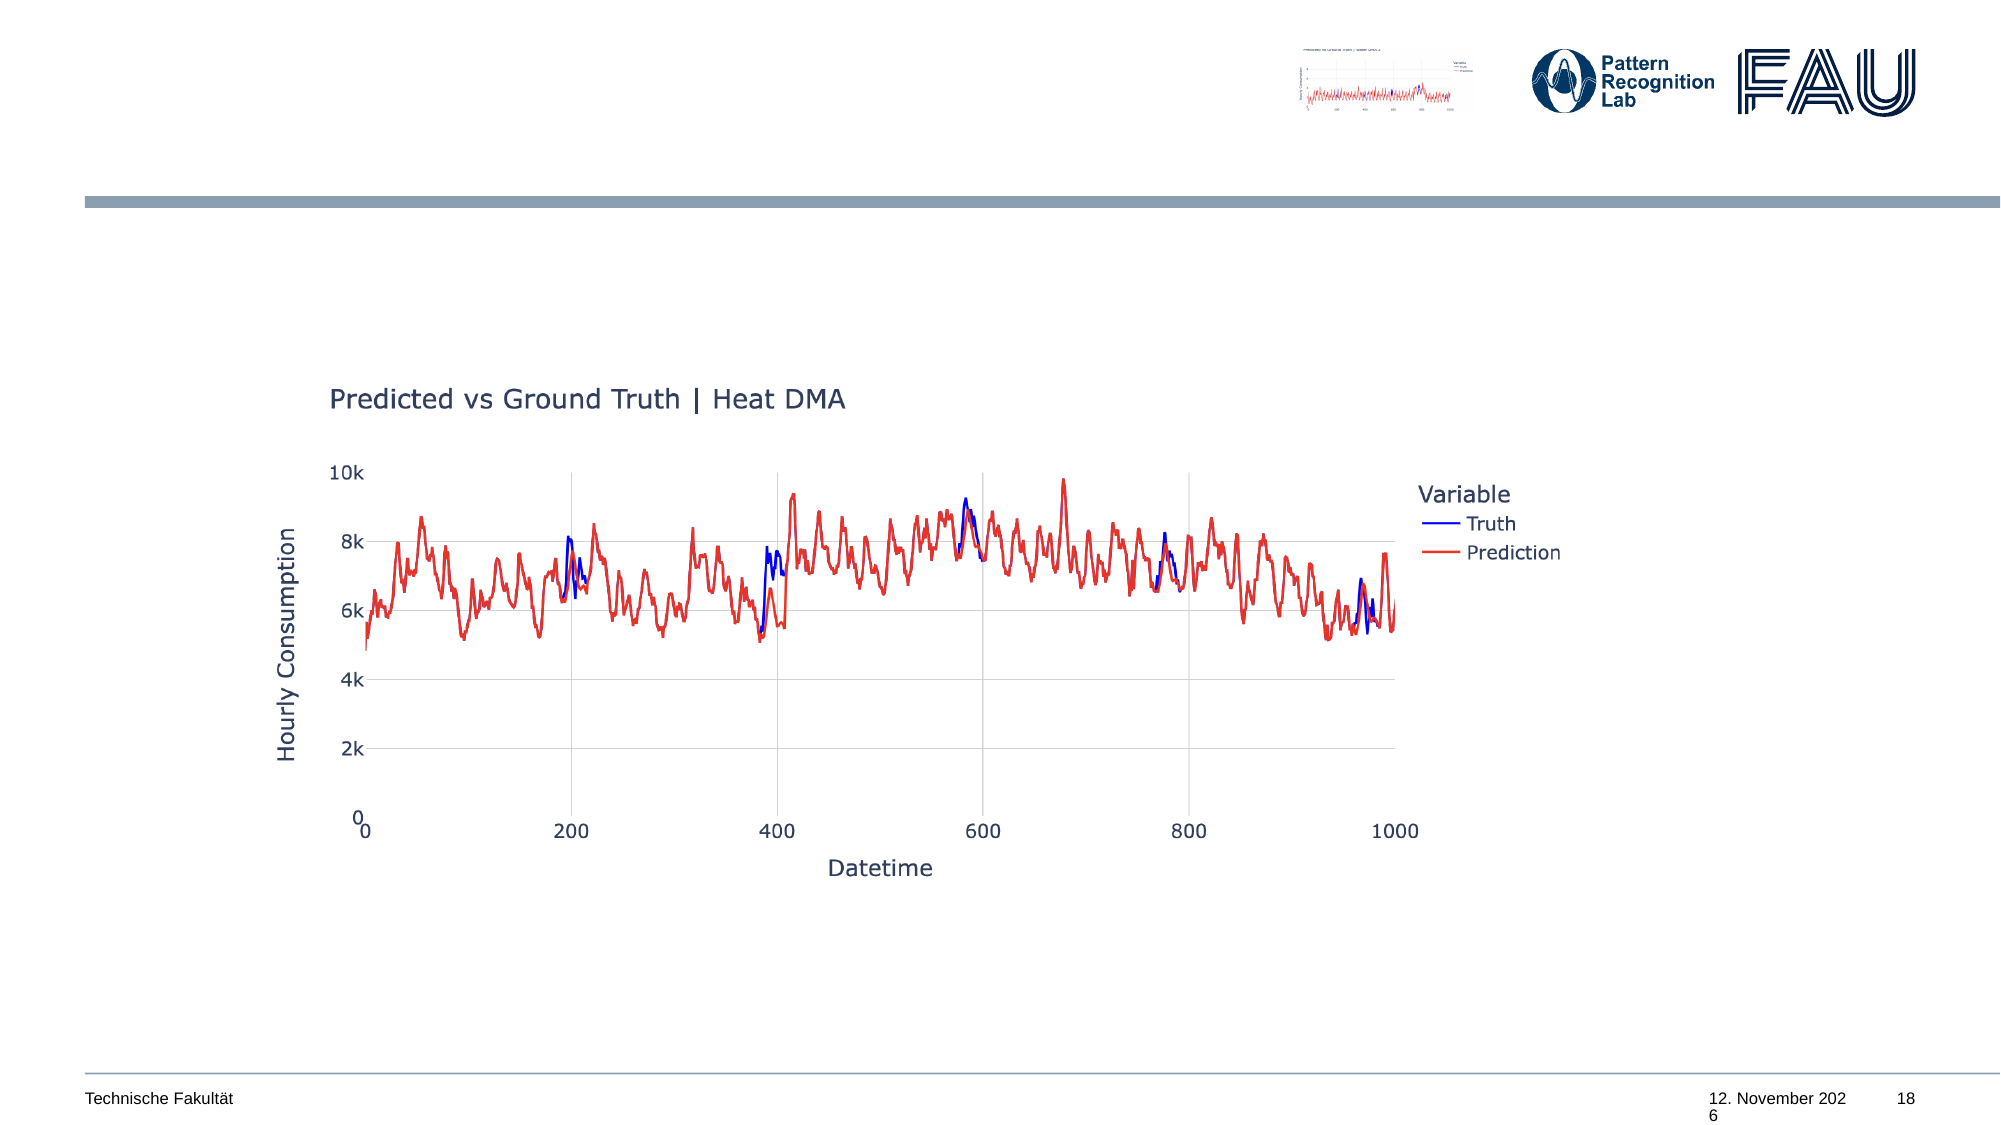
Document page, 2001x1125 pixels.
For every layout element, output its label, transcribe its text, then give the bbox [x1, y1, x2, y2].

picture [1532, 49, 1714, 113]
slide_number 18 [1883, 1088, 1916, 1109]
picture [1295, 49, 1474, 113]
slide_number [1708, 1088, 1849, 1109]
picture [239, 347, 1581, 899]
footer Technische Fakultät [85, 1088, 983, 1109]
